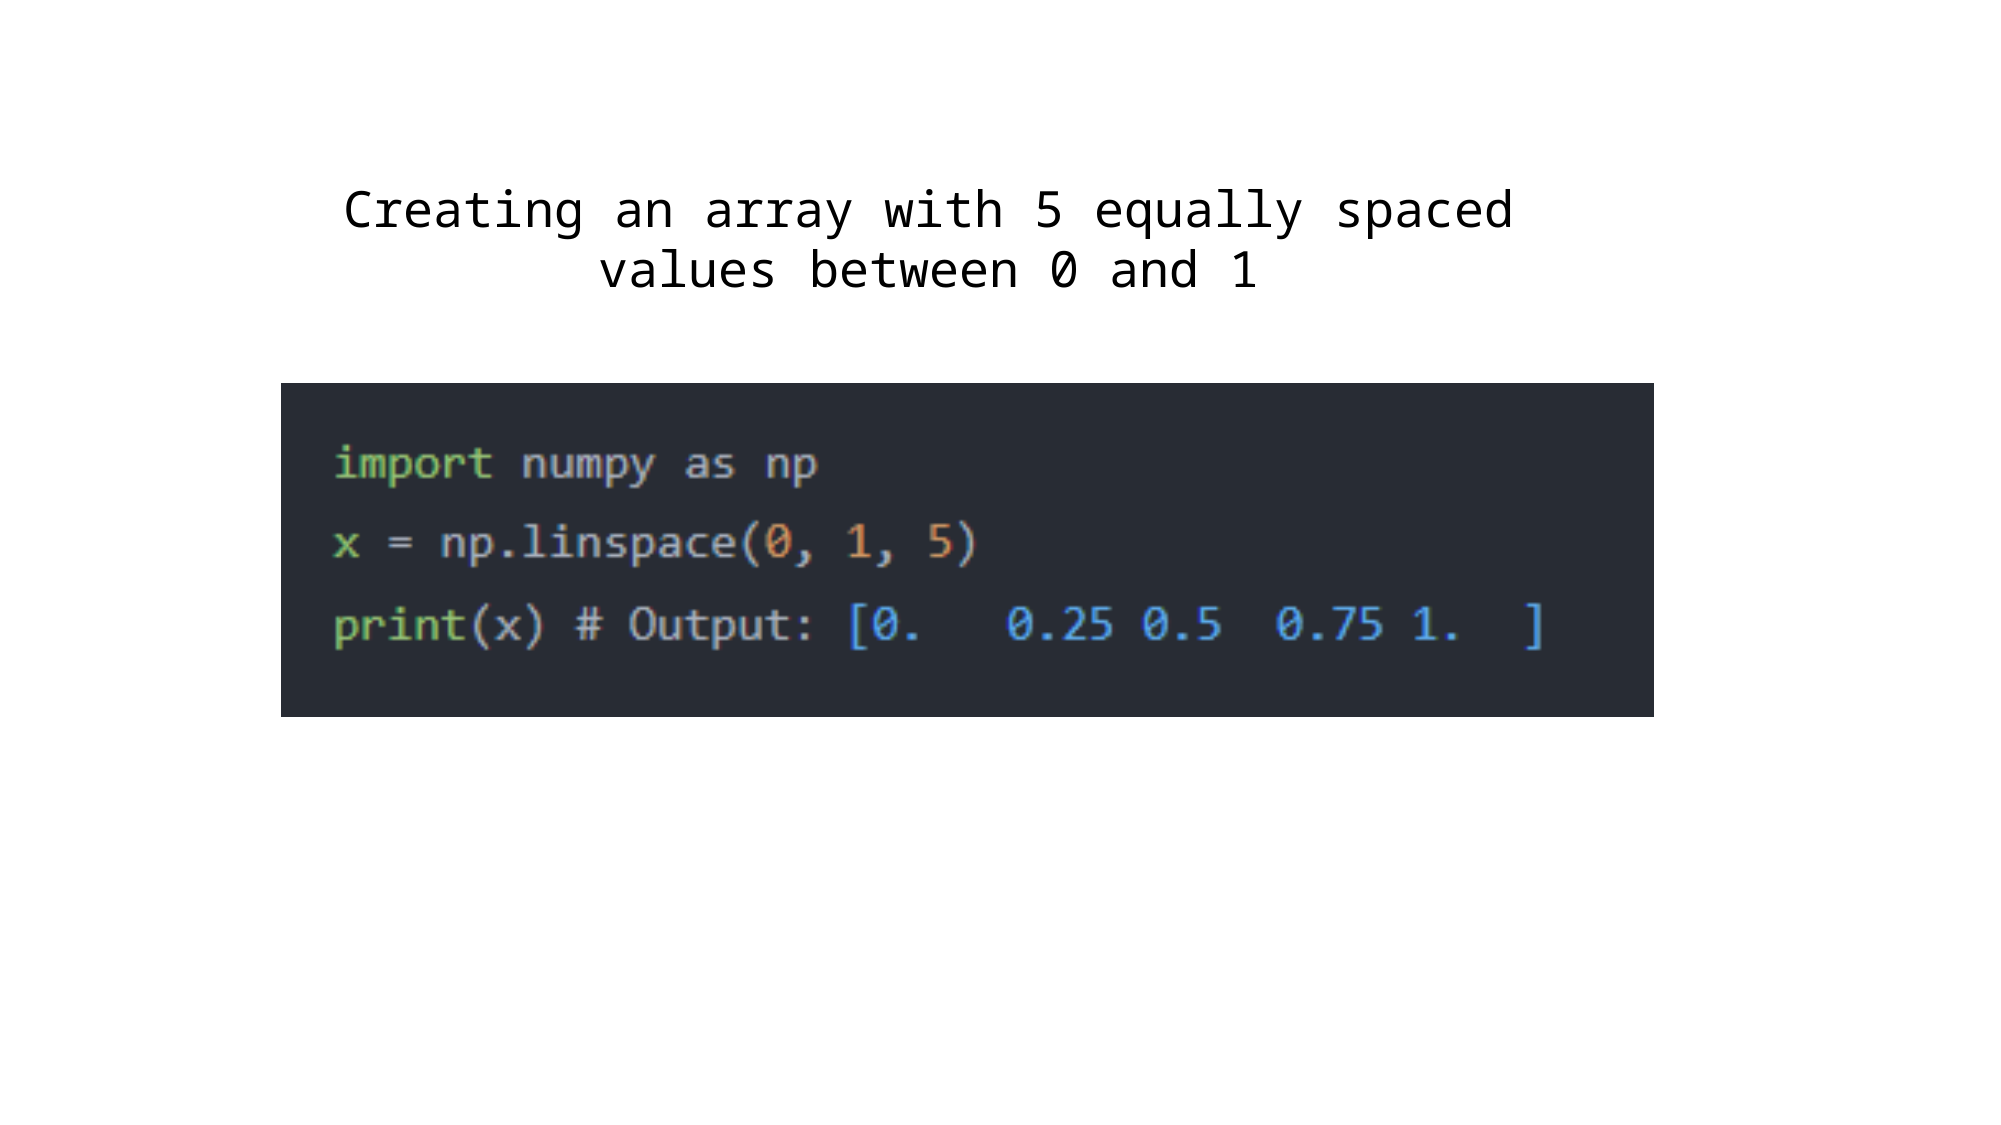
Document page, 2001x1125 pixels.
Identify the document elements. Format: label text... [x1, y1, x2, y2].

picture [281, 383, 1654, 717]
text_box Creating an array with 5 equally spaced values between 0 and 1 [308, 170, 1550, 306]
